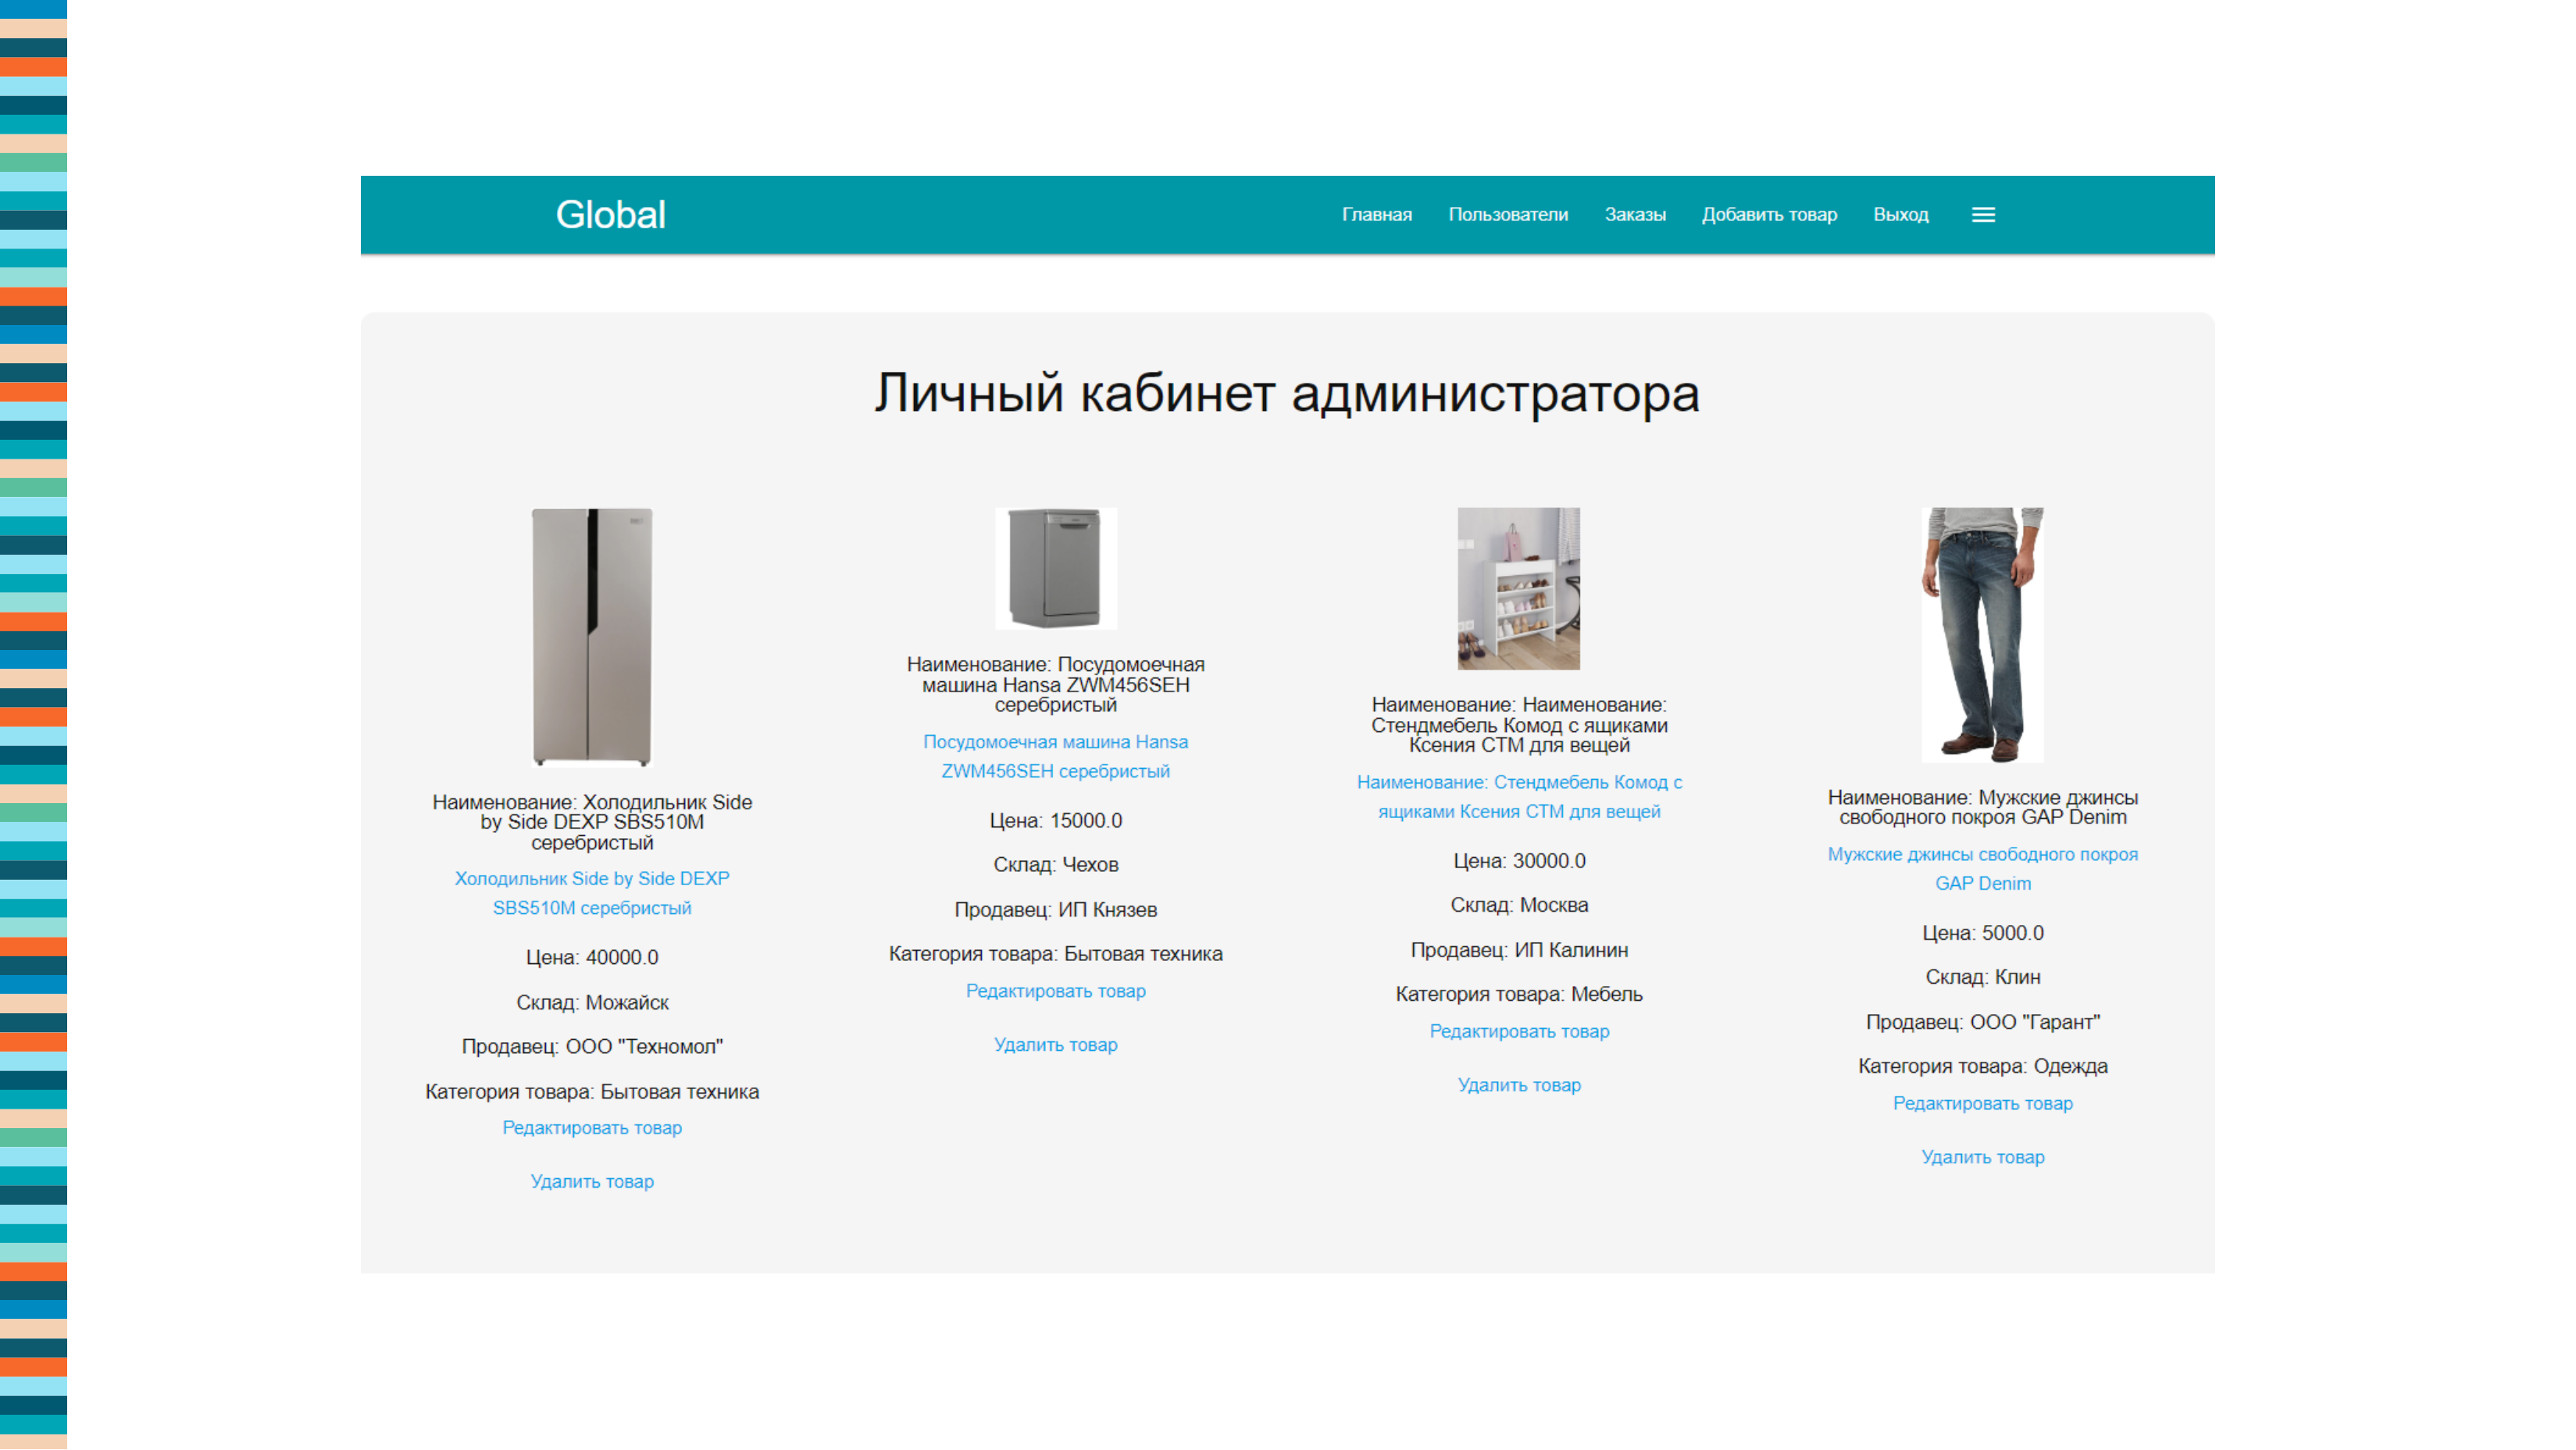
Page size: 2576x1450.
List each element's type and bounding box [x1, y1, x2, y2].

text_box [0, 0, 68, 1450]
picture [360, 175, 2215, 1274]
